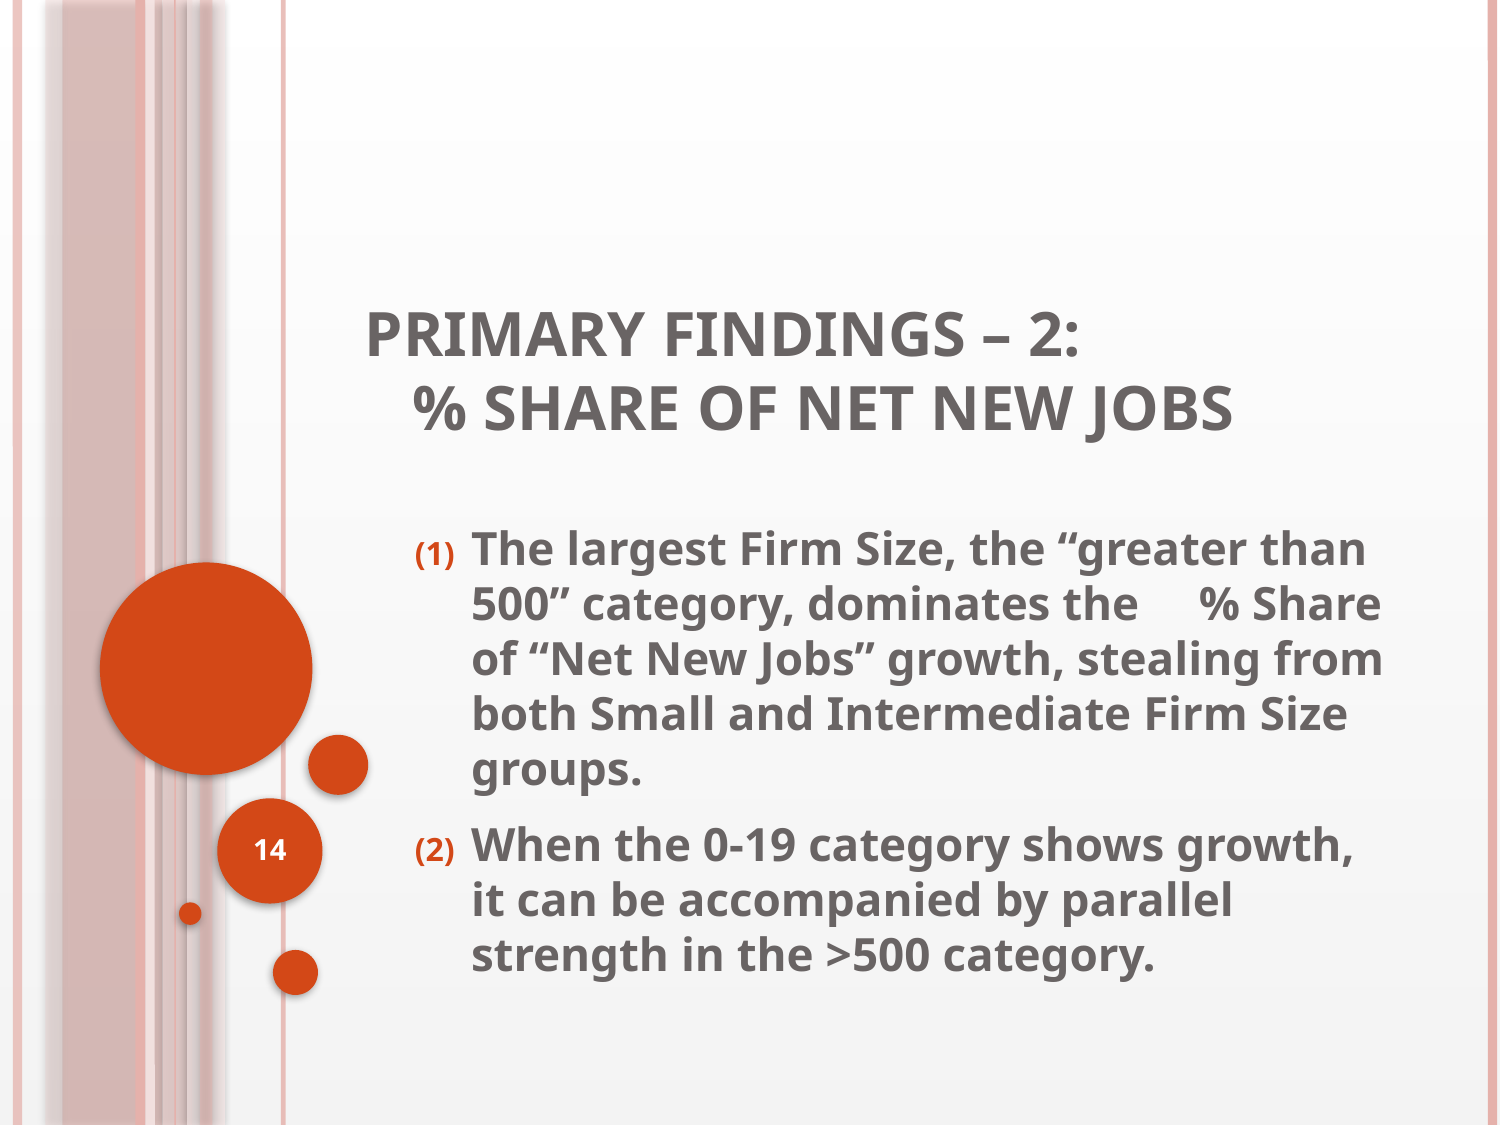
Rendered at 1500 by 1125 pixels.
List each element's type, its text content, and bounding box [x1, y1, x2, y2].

list The largest Firm Size, the “greater than 500” category, dominates the % Share of “Net New Jobs” growth, stealing from both Small and Intermediate Firm Size groups. When the 0-19 category shows growth, it can be accompanied by parallel strength in the >500 category. [399, 512, 1400, 988]
slide_number 14 [219, 808, 320, 894]
title Primary Findings – 2: % Share of Net New Jobs [350, 287, 1388, 450]
